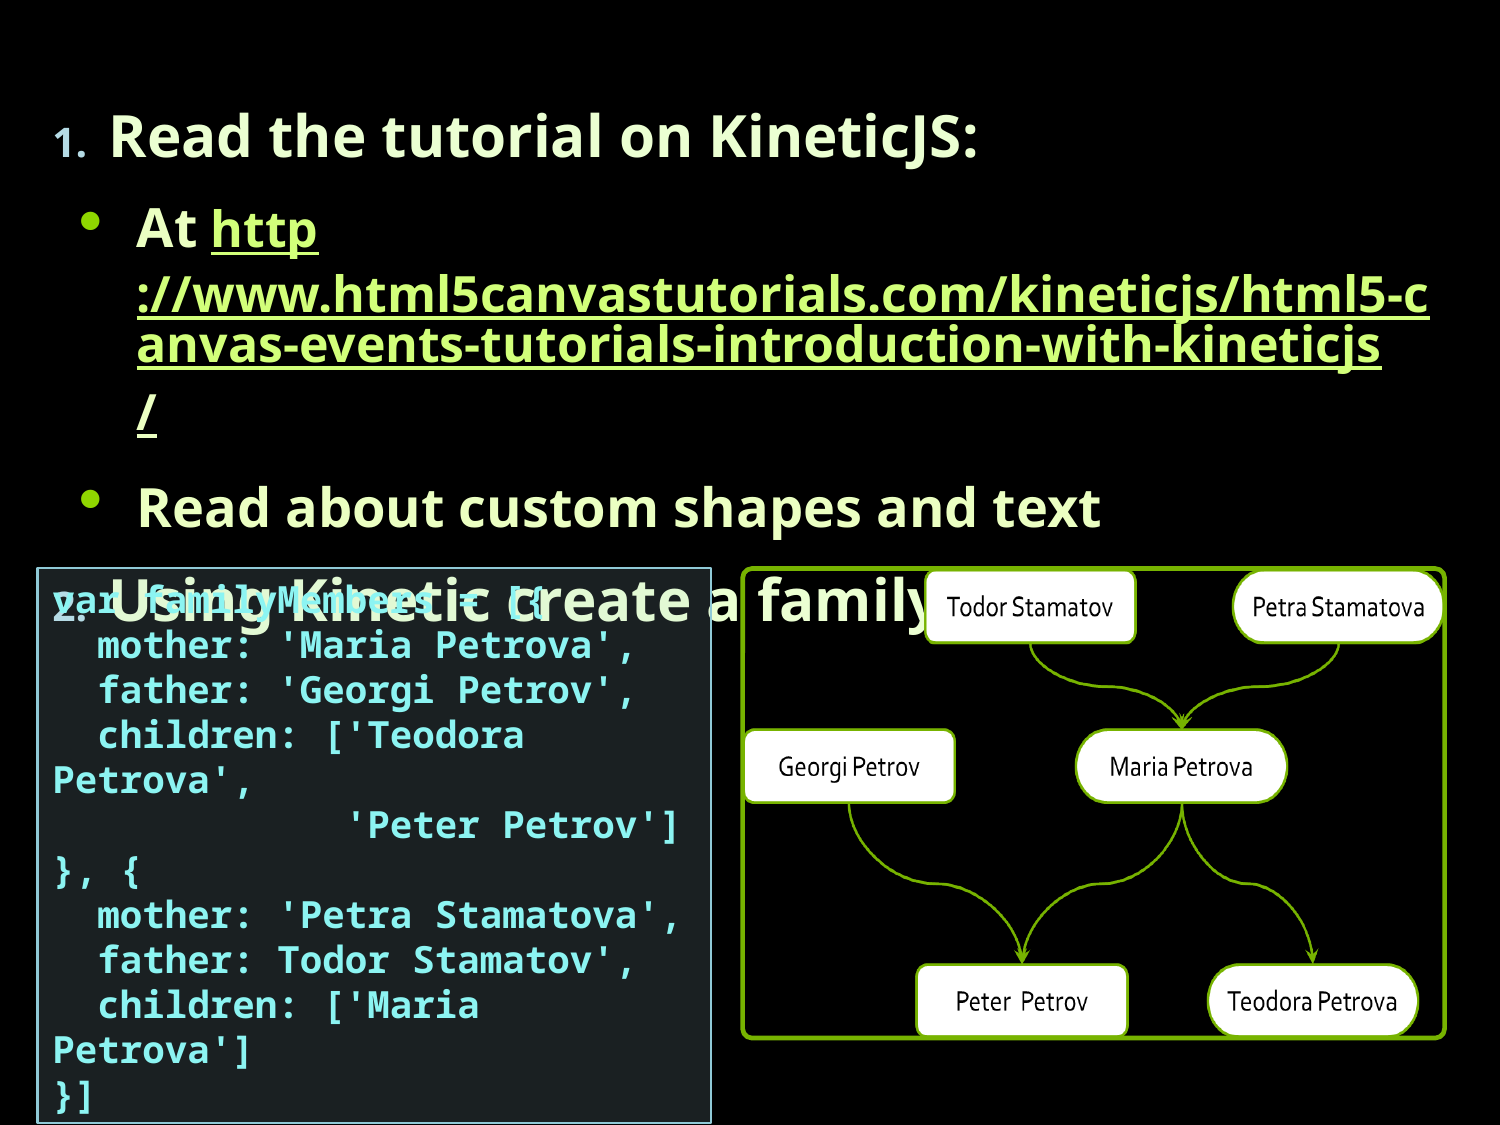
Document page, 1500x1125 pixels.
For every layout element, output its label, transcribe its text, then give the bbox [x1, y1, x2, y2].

list Read the tutorial on KineticJS: At http://www.html5canvastutorials.com/kineticjs/html5-canvas-events-tutorials-introduction-with-kineticjs/ Read about custom shapes and text Using Kinetic create a family tree [37, 91, 1463, 519]
picture [742, 568, 1445, 1039]
text_box var familyMembers = [{ mother: 'Maria Petrova', father: 'Georgi Petrov', children: ['Teodora Petrova', 'Peter Petrov'] }, { mother: 'Petra Stamatova', father: Todor Stamatov', children: ['Maria Petrova'] }] [37, 568, 711, 1124]
